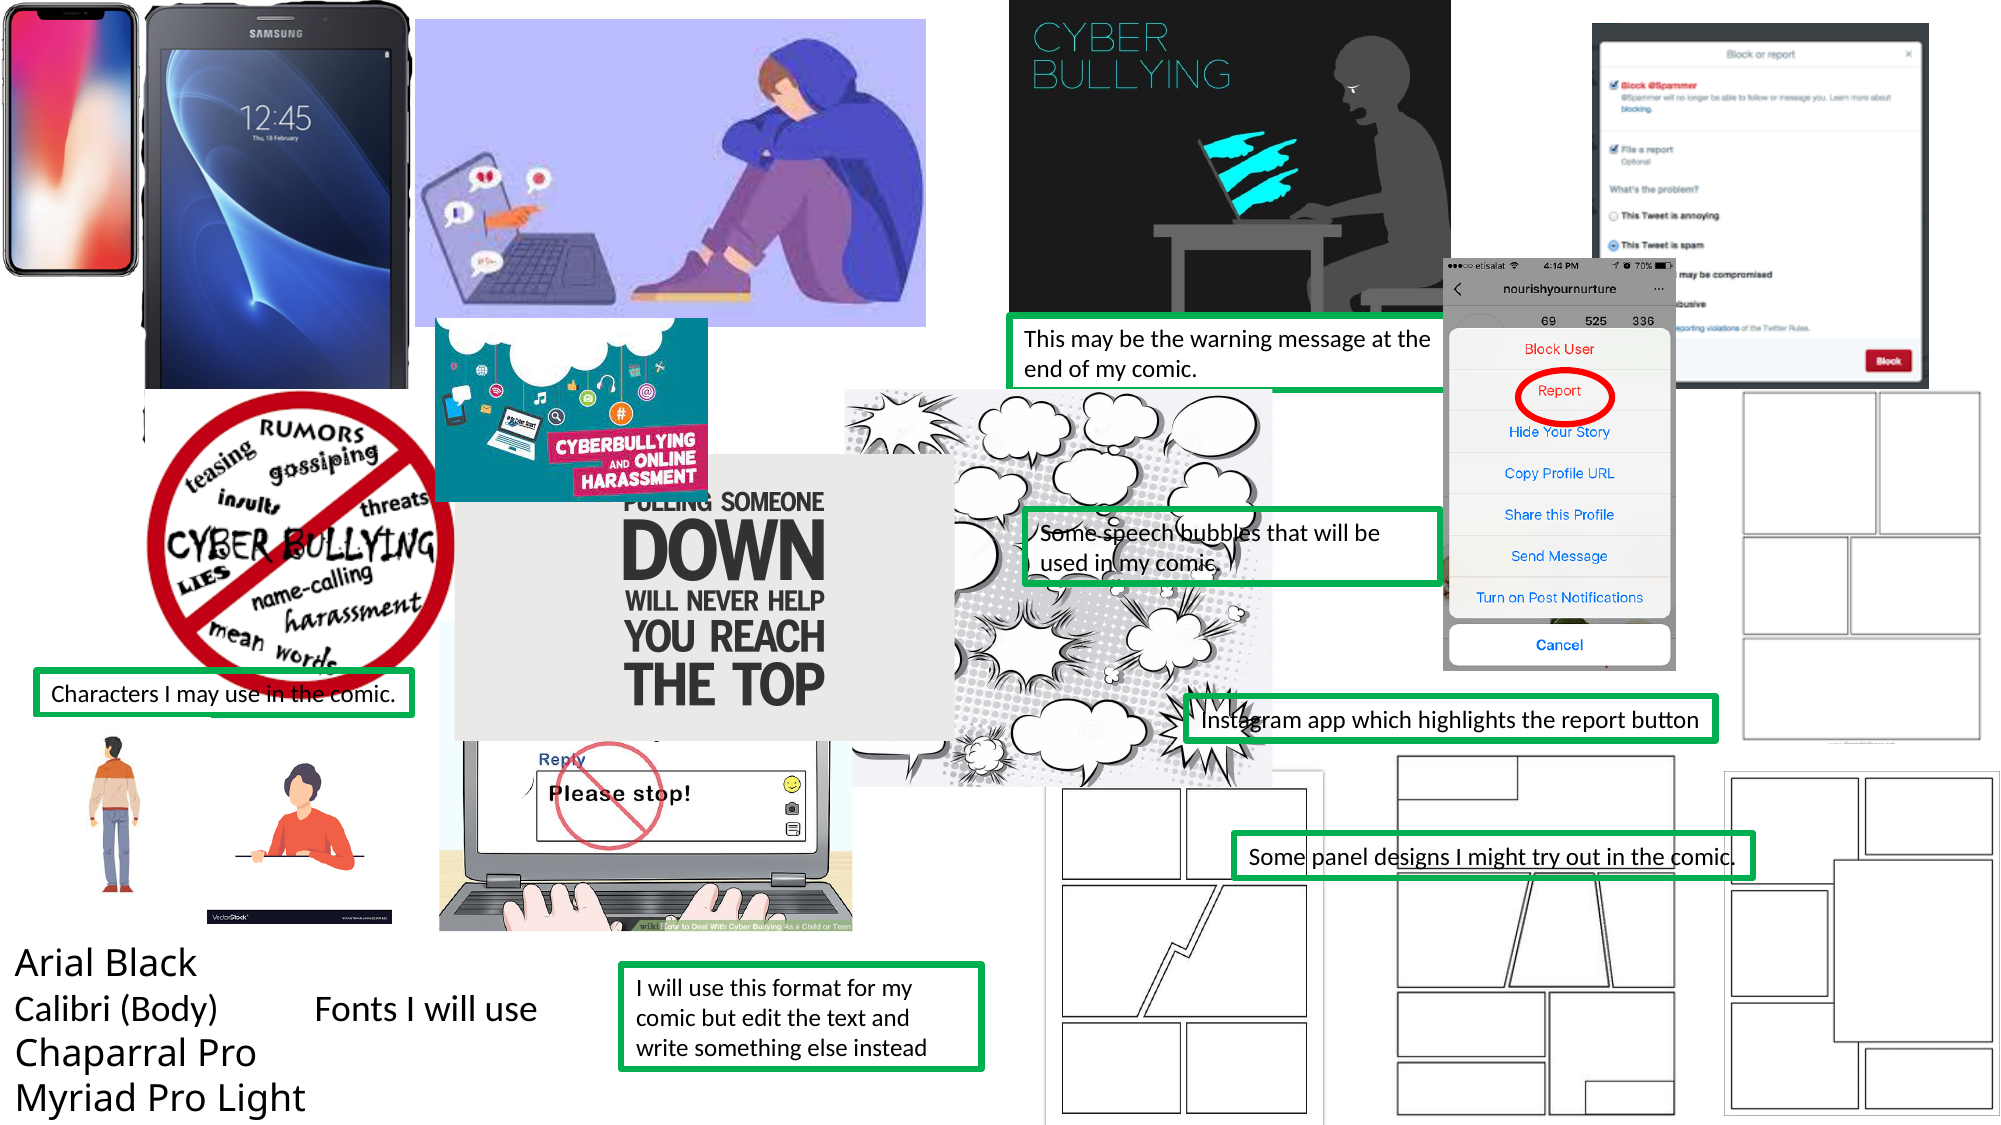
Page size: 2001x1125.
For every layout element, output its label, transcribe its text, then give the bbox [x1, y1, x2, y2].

text_box Some panel designs I might try out in the comic. [1328, 833, 1390, 878]
text_box Characters I may use in the comic. [36, 670, 413, 716]
picture [1724, 771, 2000, 1116]
text_box This may be the warning message at the end of my comic. [1009, 315, 1443, 390]
text_box I will use this format for my comic but edit the text and write something else instead [621, 964, 982, 1070]
text_box Arial Black Calibri (Body) Fonts I will use Chaparral Pro Myriad Pro Light [0, 931, 553, 1125]
picture [17, 717, 392, 924]
picture [0, 0, 1328, 1125]
text_box Some speech bubbles that will be used in my comic. [1273, 508, 1441, 584]
text_box Some panel designs I might try out in the comic. [1682, 833, 1724, 878]
picture [1390, 746, 1682, 1124]
text_box Instagram app which highlights the report button [1273, 695, 1716, 741]
picture [1009, 0, 2000, 745]
